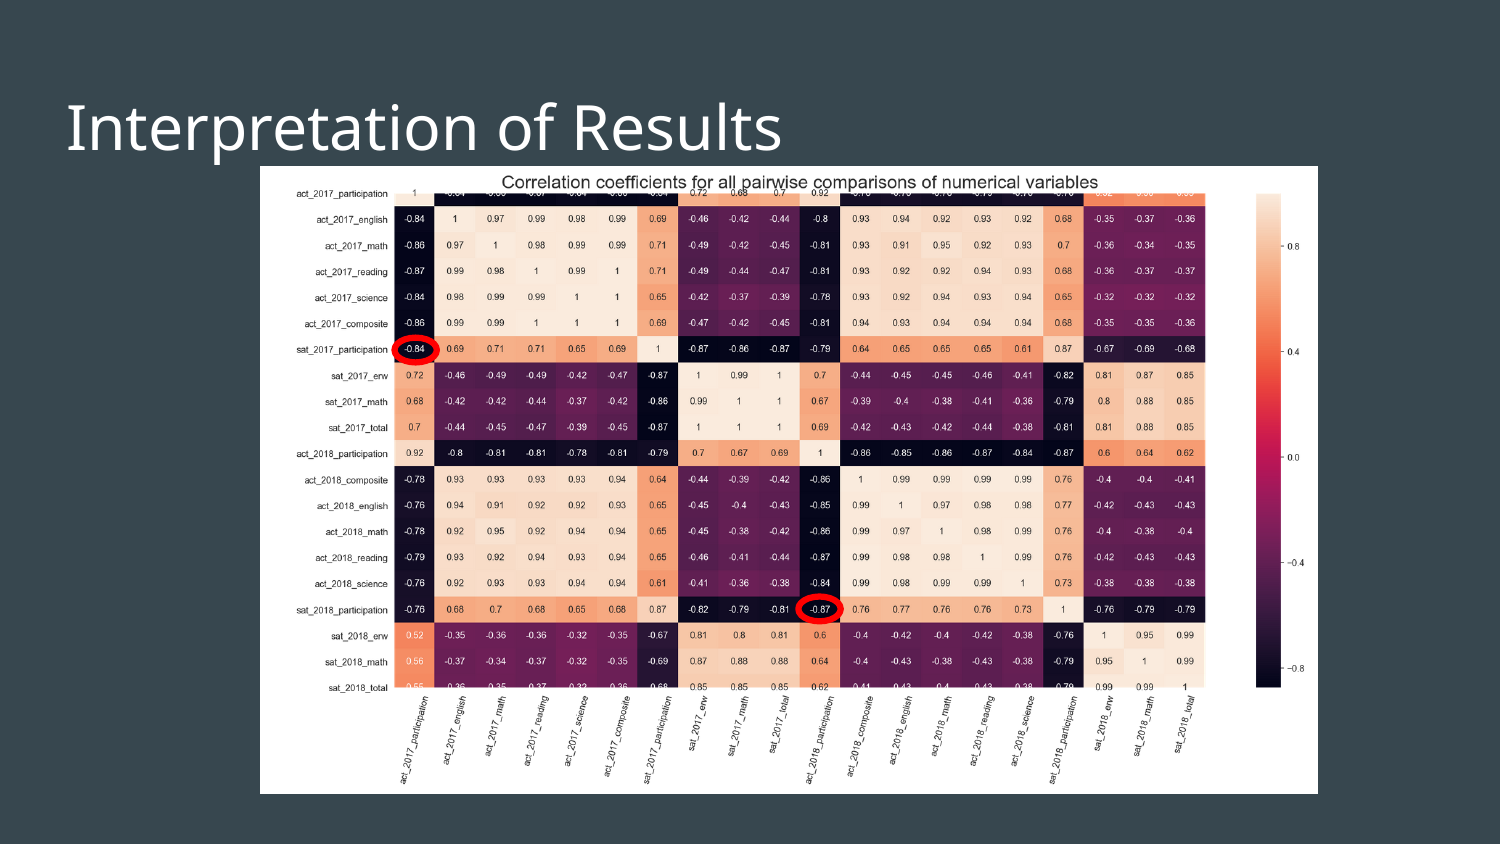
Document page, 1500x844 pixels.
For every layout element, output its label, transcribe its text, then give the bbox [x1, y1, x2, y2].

title Interpretation of Results [51, 72, 1449, 167]
picture [260, 166, 1318, 794]
